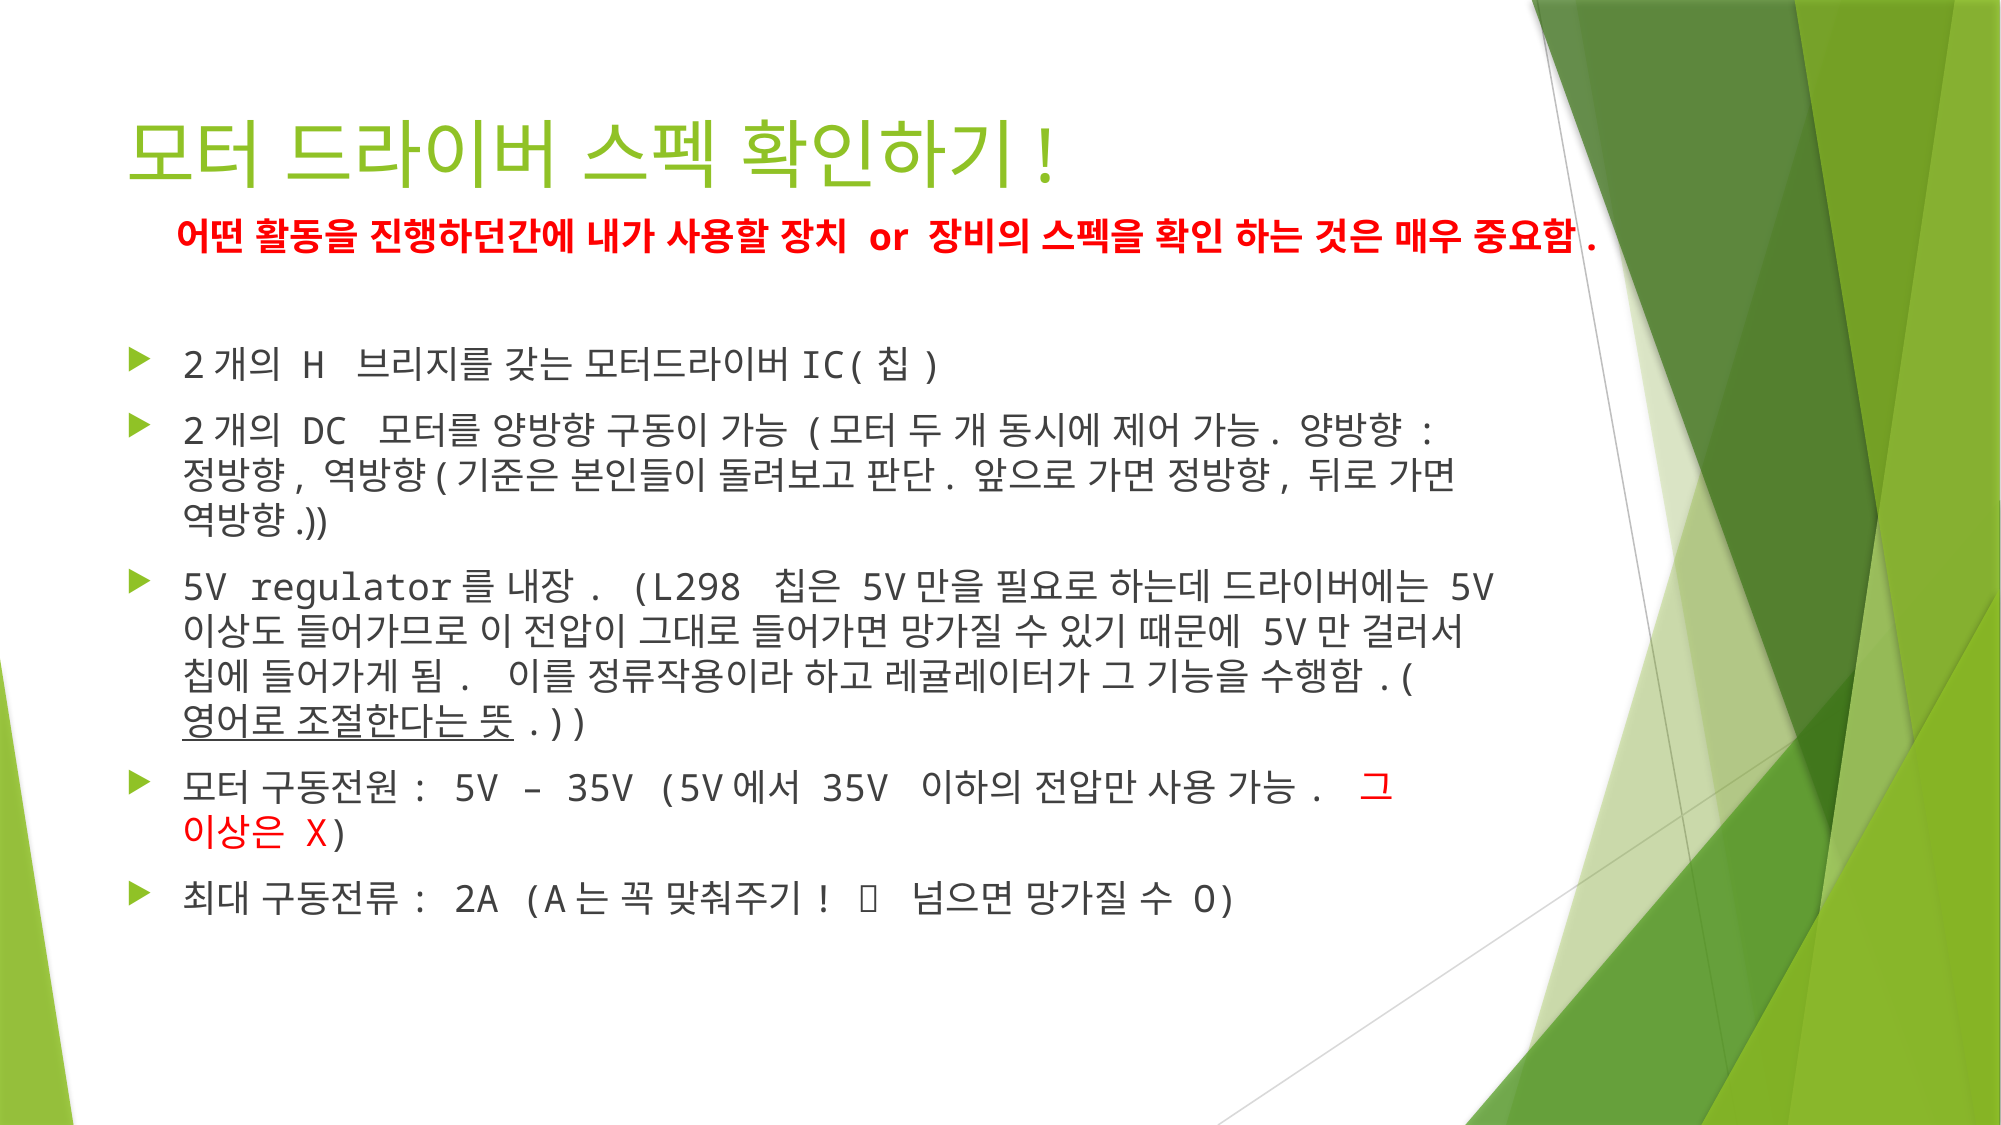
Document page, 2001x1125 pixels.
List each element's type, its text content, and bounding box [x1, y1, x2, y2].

title 모터 드라이버 스펙 확인하기! [111, 99, 1522, 317]
list 2개의 H 브리지를 갖는 모터드라이버IC(칩) 2개의 DC 모터를 양방향 구동이 가능 (모터 두 개 동시에 제어 가능. 양방향 : 정방향, 역방향(기준은 본인들이 돌려보고 판단. 앞으로 가면 정방향, 뒤로 가면 역방향.)) 5V regulator를 내장. (L298 칩은 5V만을 필요로 하는데 드라이버에는 5V 이상도 들어가므로 이 전압이 그대로 들어가면 망가질 수 있기 때문에 5V만 걸러서 칩에 들어가게 됨. 이를 정류작용이라 하고 레귤레이터가 그 기능을 수행함.(영어로 조절한다는 뜻.)) 모터 구동전원: 5V – 35V (5V에서 35V 이하의 전압만 사용 가능. 그 이상은 X) 최대 구동전류: 2A (A는 꼭 맞춰주기!  넘으면 망가질 수 O) [111, 333, 1522, 971]
text_box 어떤 활동을 진행하던간에 내가 사용할 장치 or 장비의 스펙을 확인 하는 것은 매우 중요함. [161, 205, 1613, 266]
